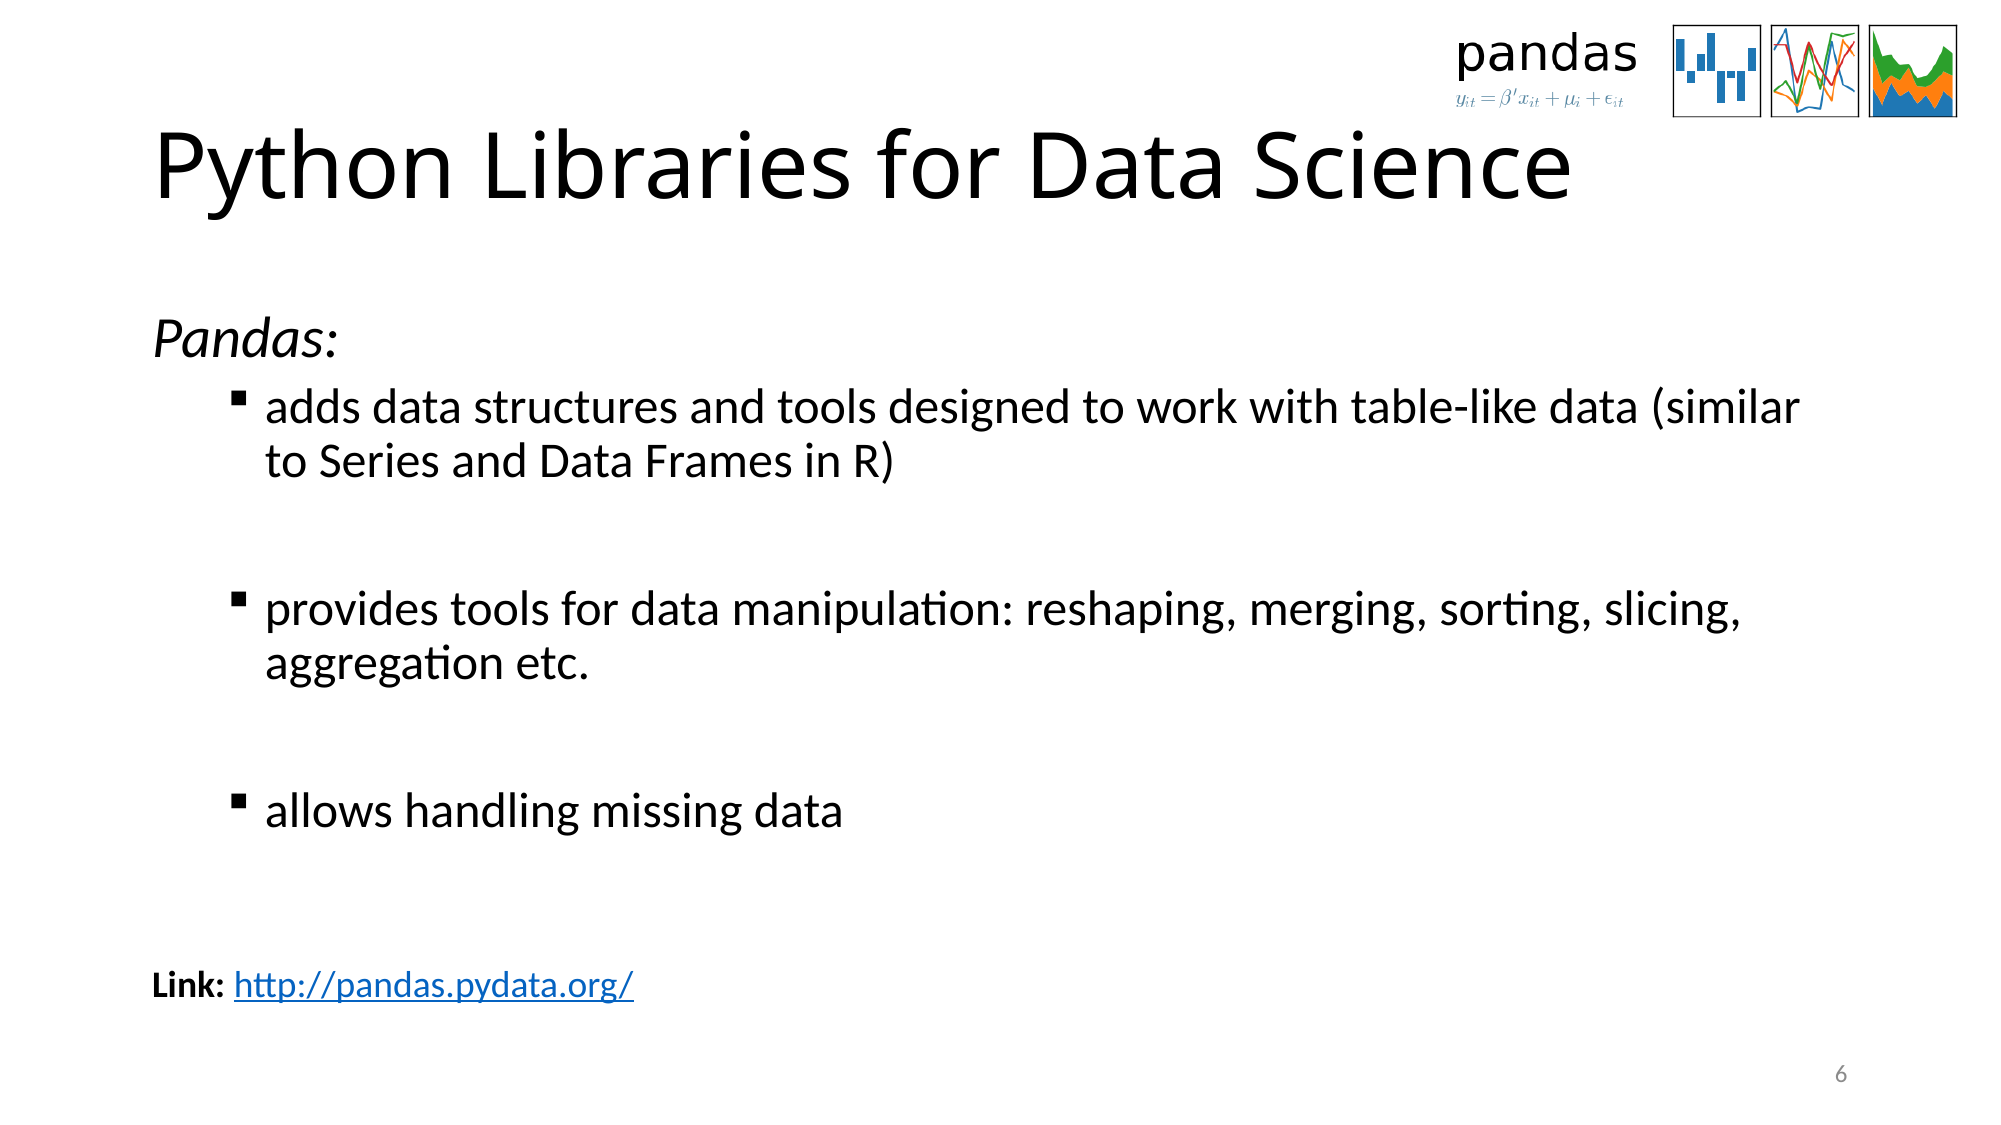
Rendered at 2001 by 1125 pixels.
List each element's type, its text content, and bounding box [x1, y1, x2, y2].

title Python Libraries for Data Science [137, 59, 1863, 278]
slide_number 6 [1412, 1042, 1863, 1103]
list Pandas: adds data structures and tools designed to work with table-like data (similar to Series and Data Frames in R) provides tools for data manipulation: reshaping, merging, sorting, slicing, aggregation etc. allows handling missing data [137, 299, 1863, 1014]
picture [1427, 13, 1972, 127]
text_box Link: http://pandas.pydata.org/ [137, 952, 1065, 1013]
